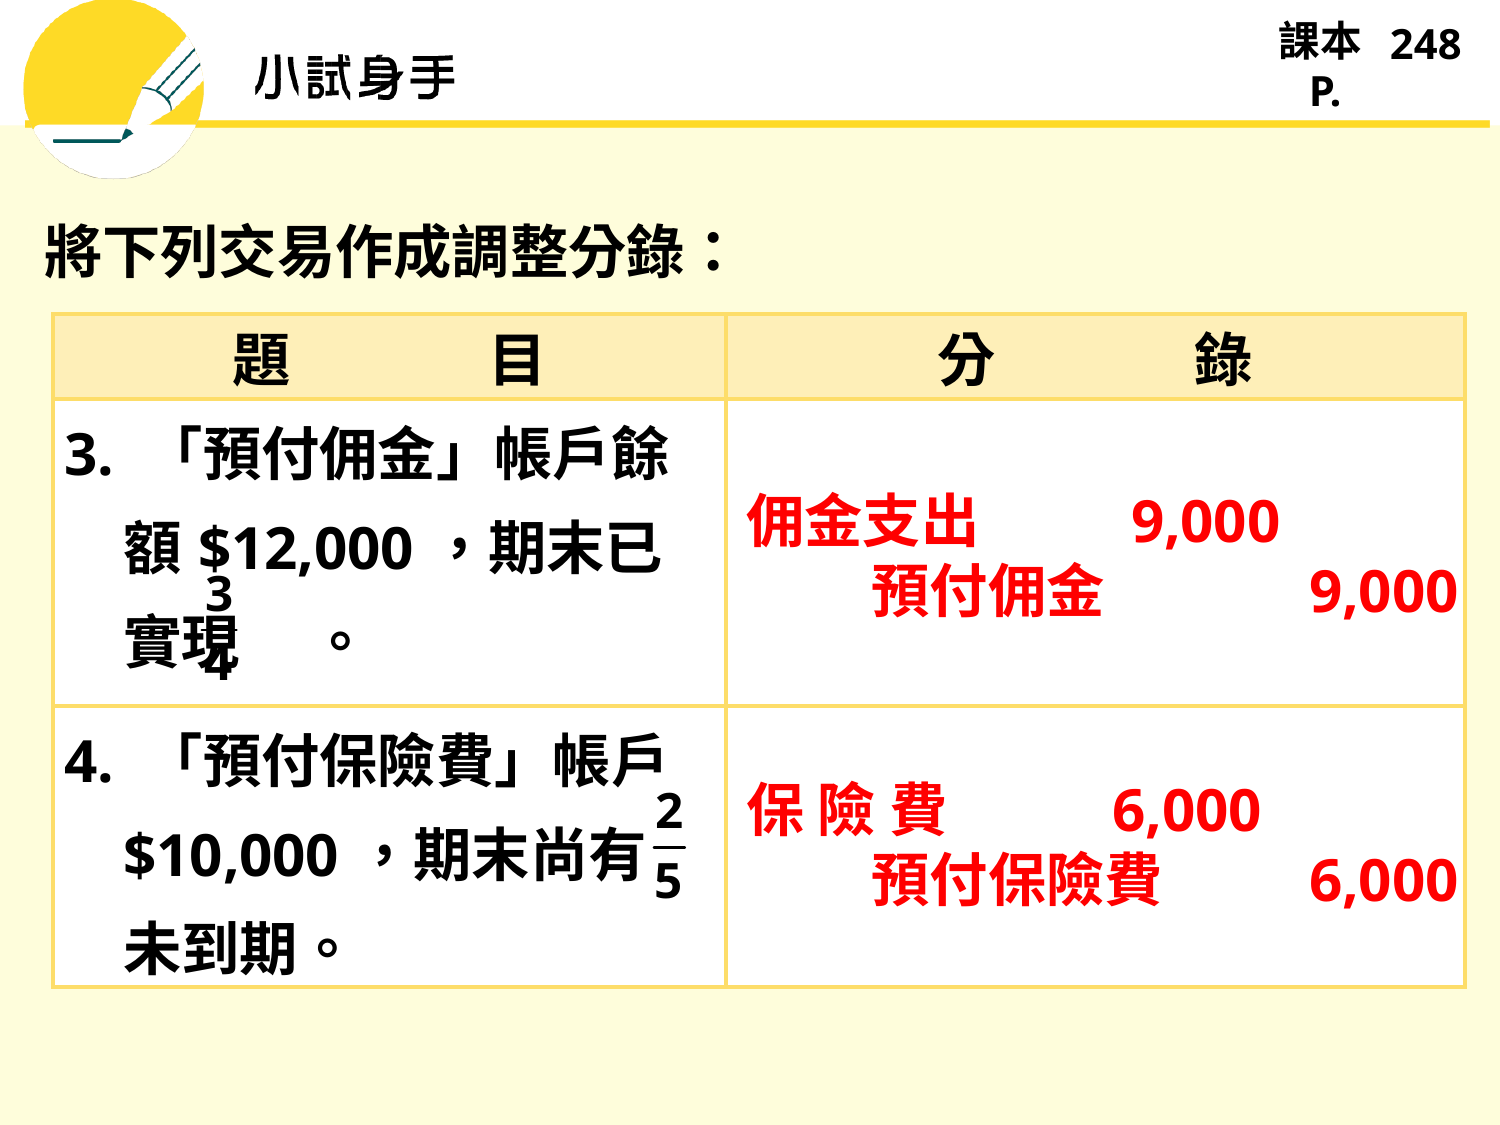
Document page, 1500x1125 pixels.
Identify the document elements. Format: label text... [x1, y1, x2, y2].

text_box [644, 779, 695, 909]
picture [1, 0, 1490, 194]
table_cell 4. 「預付保險費」帳戶$10,000，期末尚有 未到期。 [55, 708, 724, 985]
table_header 題 目 [55, 316, 724, 397]
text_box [192, 562, 247, 692]
table_cell [728, 708, 1463, 985]
text_box 保 險 費 6,000 預付保險費 6,000 [731, 765, 1483, 920]
table_header 分 錄 [728, 316, 1463, 397]
table_cell [728, 401, 1463, 704]
list 248 [1374, 10, 1495, 57]
table_cell 3. 「預付佣金」帳戶餘額$12,000，期末已實現 。 [55, 401, 724, 704]
text_box 佣金支出 9,000 預付佣金 9,000 [731, 476, 1483, 632]
text_box 將下列交易作成調整分錄： [29, 208, 1459, 293]
